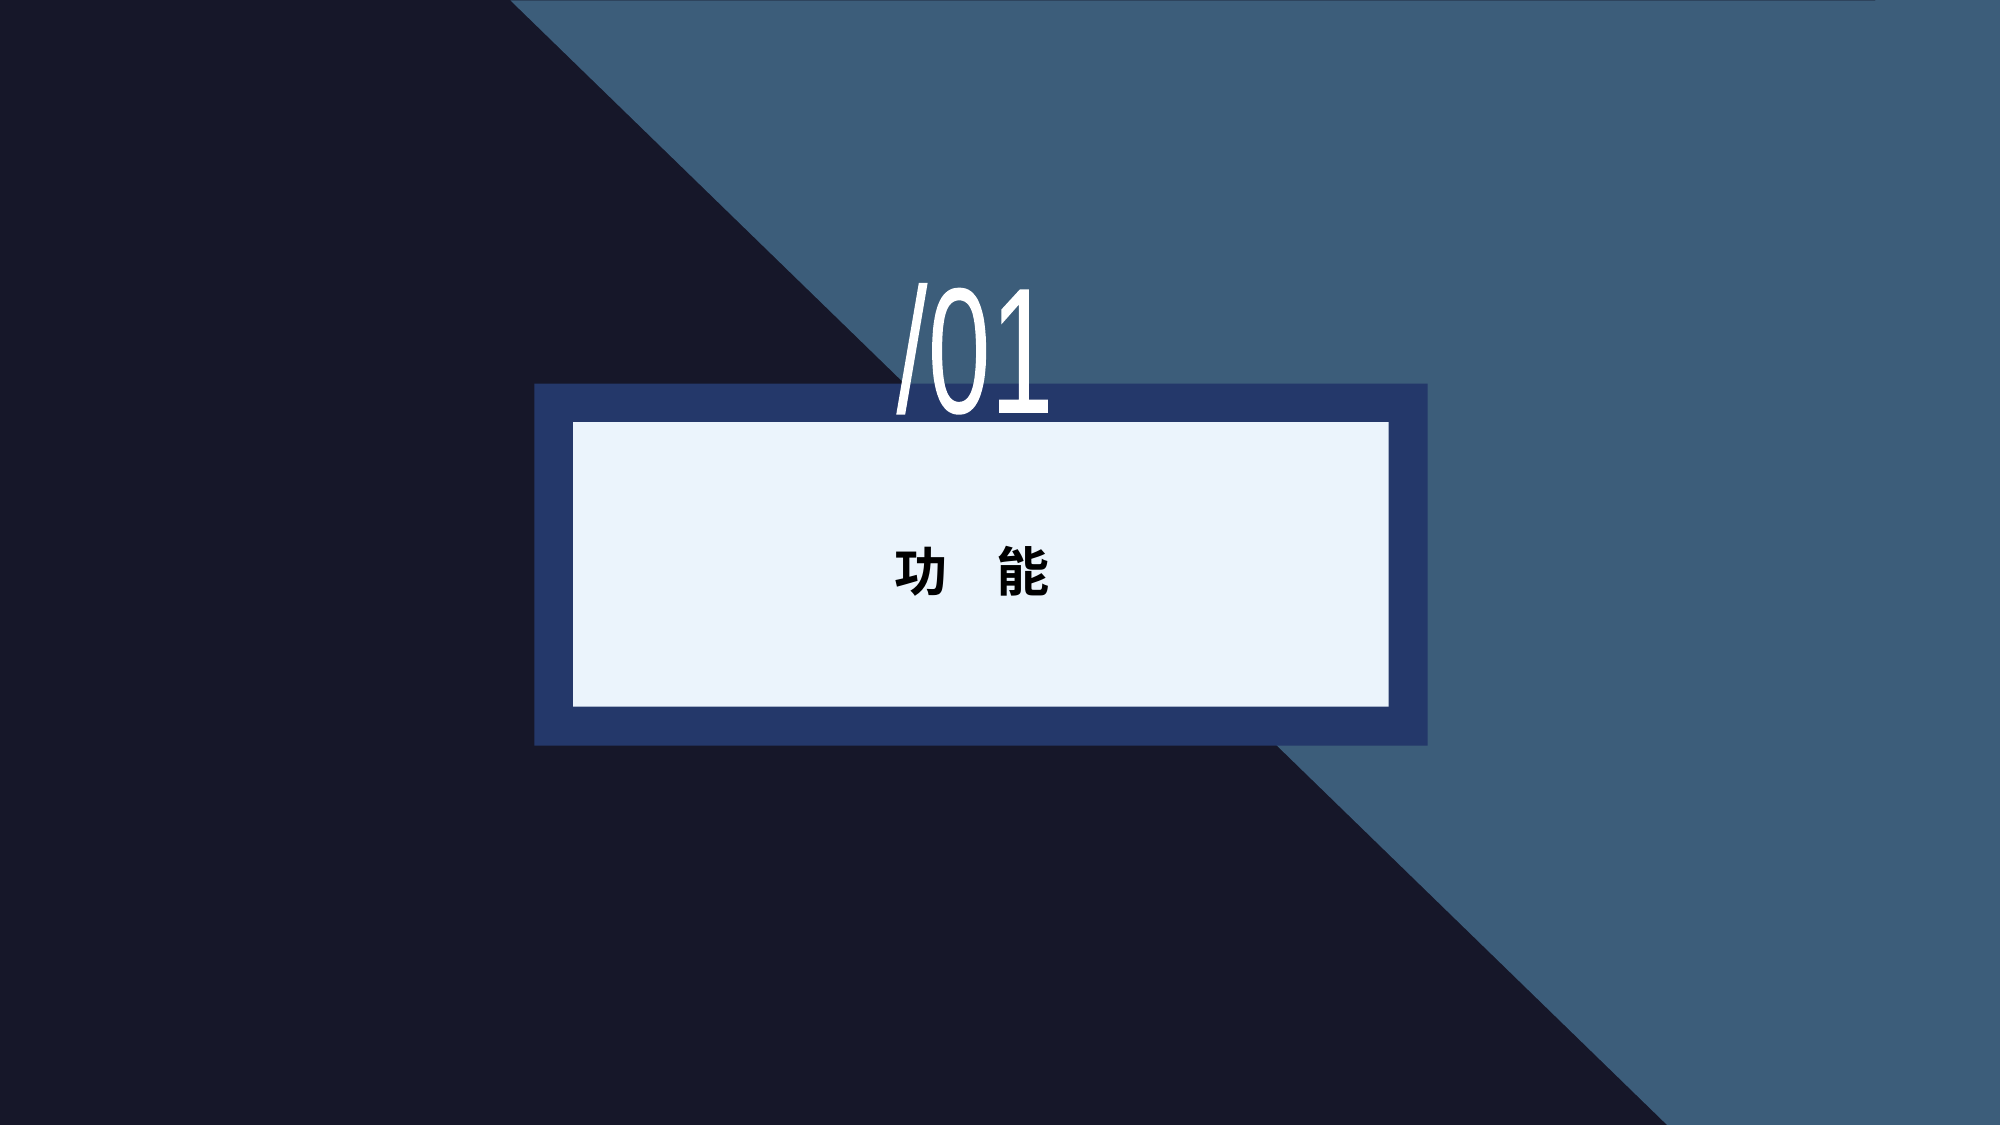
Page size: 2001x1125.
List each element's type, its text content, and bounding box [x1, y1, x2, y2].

title 功 能 [506, 537, 1438, 646]
